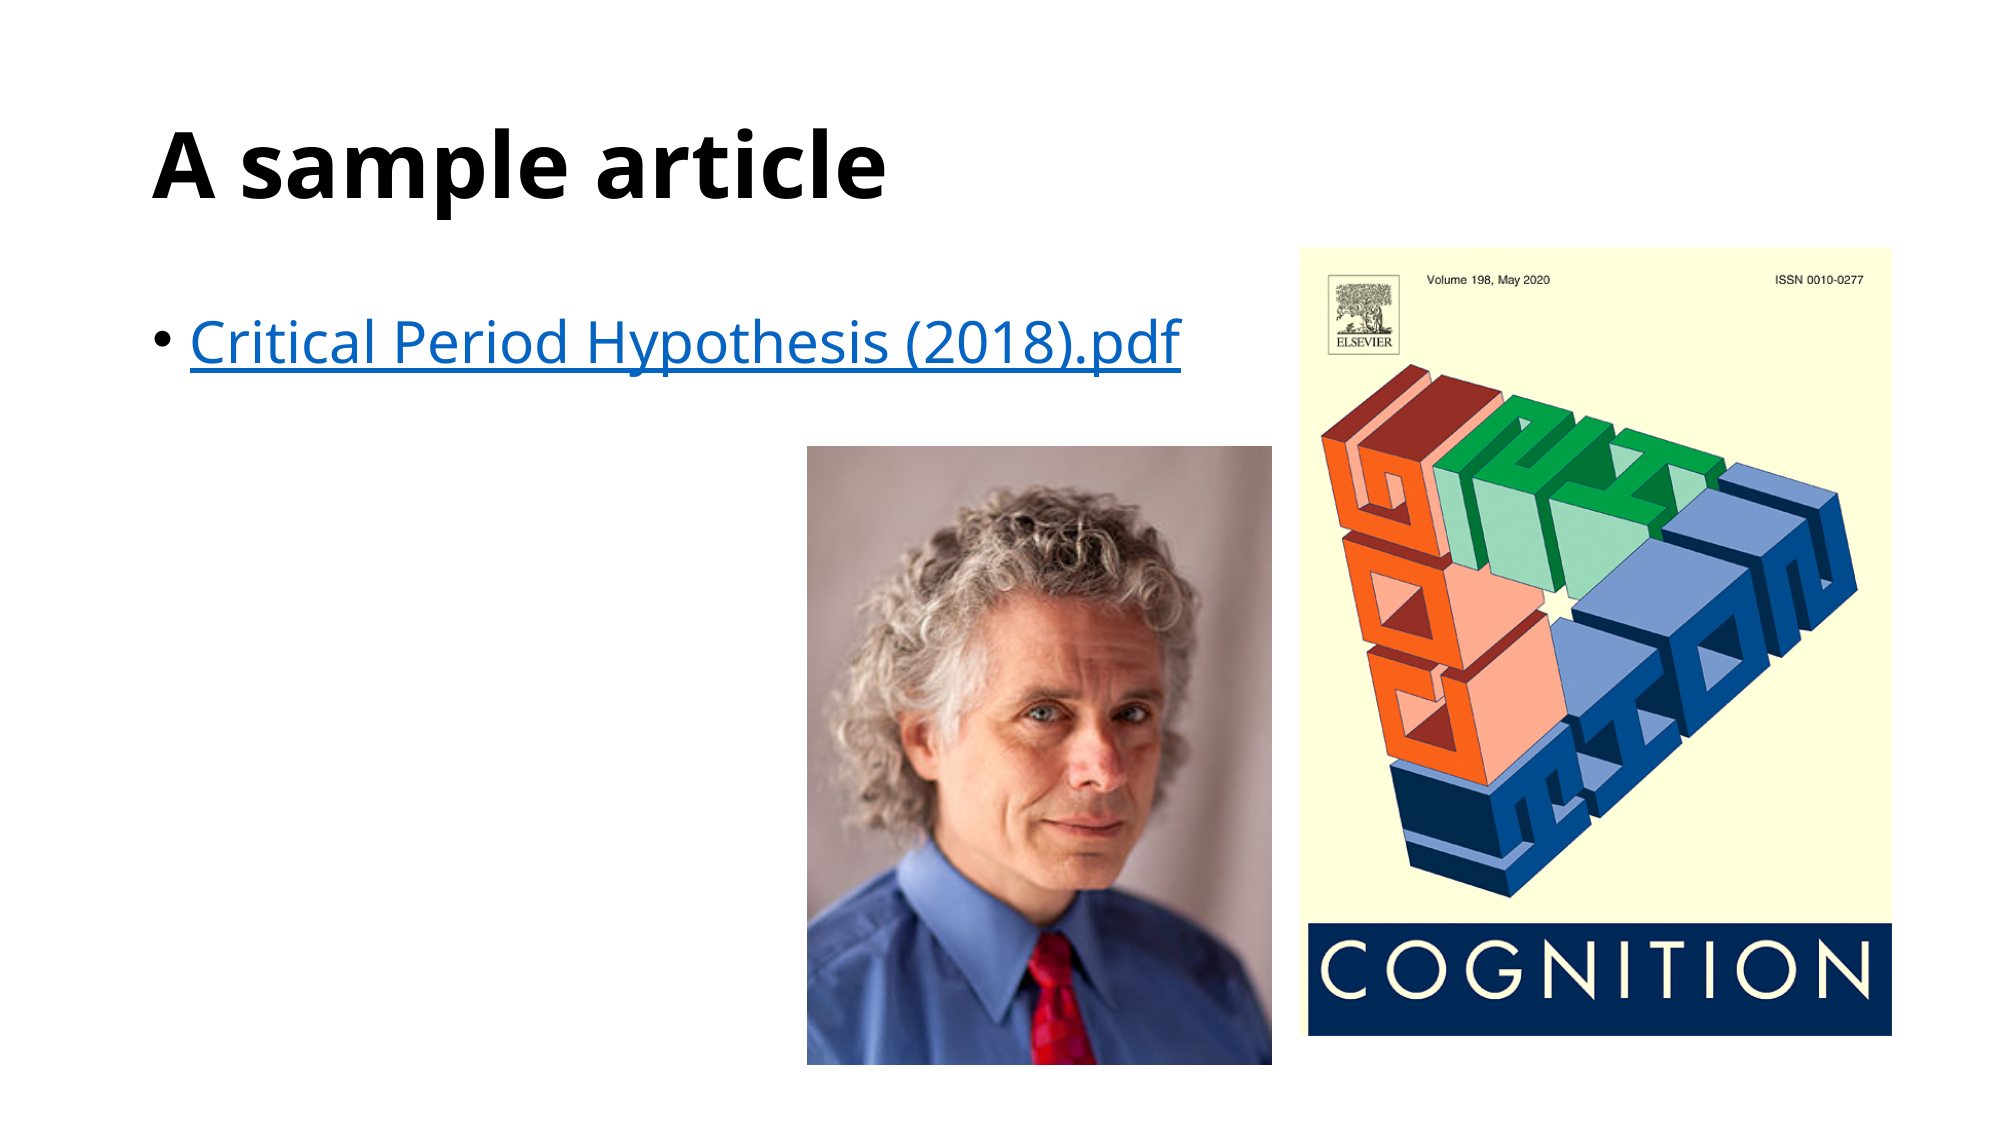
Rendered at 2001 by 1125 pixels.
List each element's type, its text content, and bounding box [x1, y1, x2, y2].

list Critical Period Hypothesis (2018).pdf [137, 299, 1300, 1014]
picture [1300, 247, 1892, 1036]
title A sample article [137, 59, 1863, 278]
picture [807, 446, 1272, 1065]
